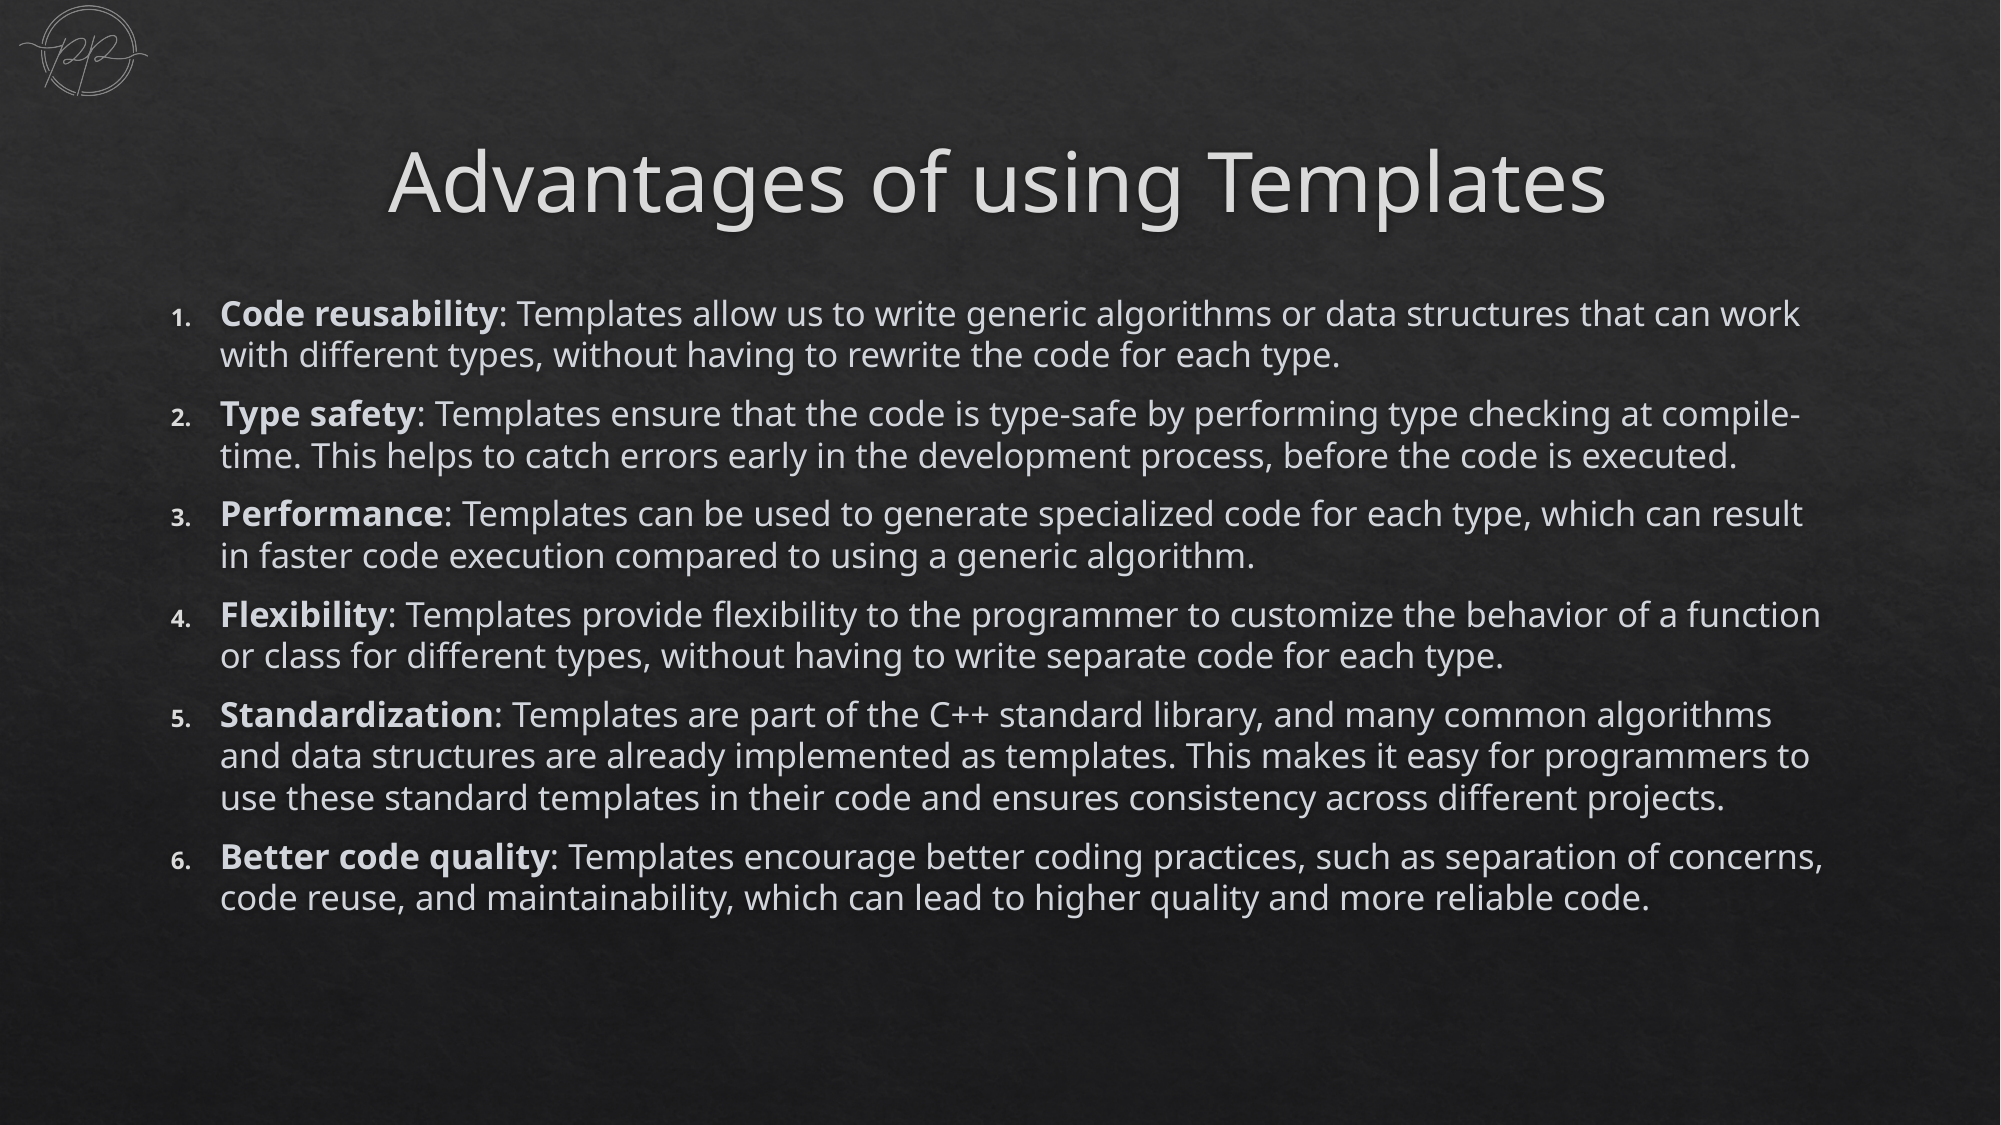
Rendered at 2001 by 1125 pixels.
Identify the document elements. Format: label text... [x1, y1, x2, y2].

title Advantages of using Templates [149, 99, 1849, 260]
list Code reusability: Templates allow us to write generic algorithms or data structures that can work with different types, without having to rewrite the code for each type. Type safety: Templates ensure that the code is type-safe by performing type checking at compile-time. This helps to catch errors early in the development process, before the code is executed. Performance: Templates can be used to generate specialized code for each type, which can result in faster code execution compared to using a generic algorithm. Flexibility: Templates provide flexibility to the programmer to customize the behavior of a function or class for different types, without having to write separate code for each type. Standardization: Templates are part of the C++ standard library, and many common algorithms and data structures are already implemented as templates. This makes it easy for programmers to use these standard templates in their code and ensures consistency across different projects. Better code quality: Templates encourage better coding practices, such as separation of concerns, code reuse, and maintainability, which can lead to higher quality and more reliable code. [149, 284, 1849, 950]
picture [16, 3, 151, 99]
